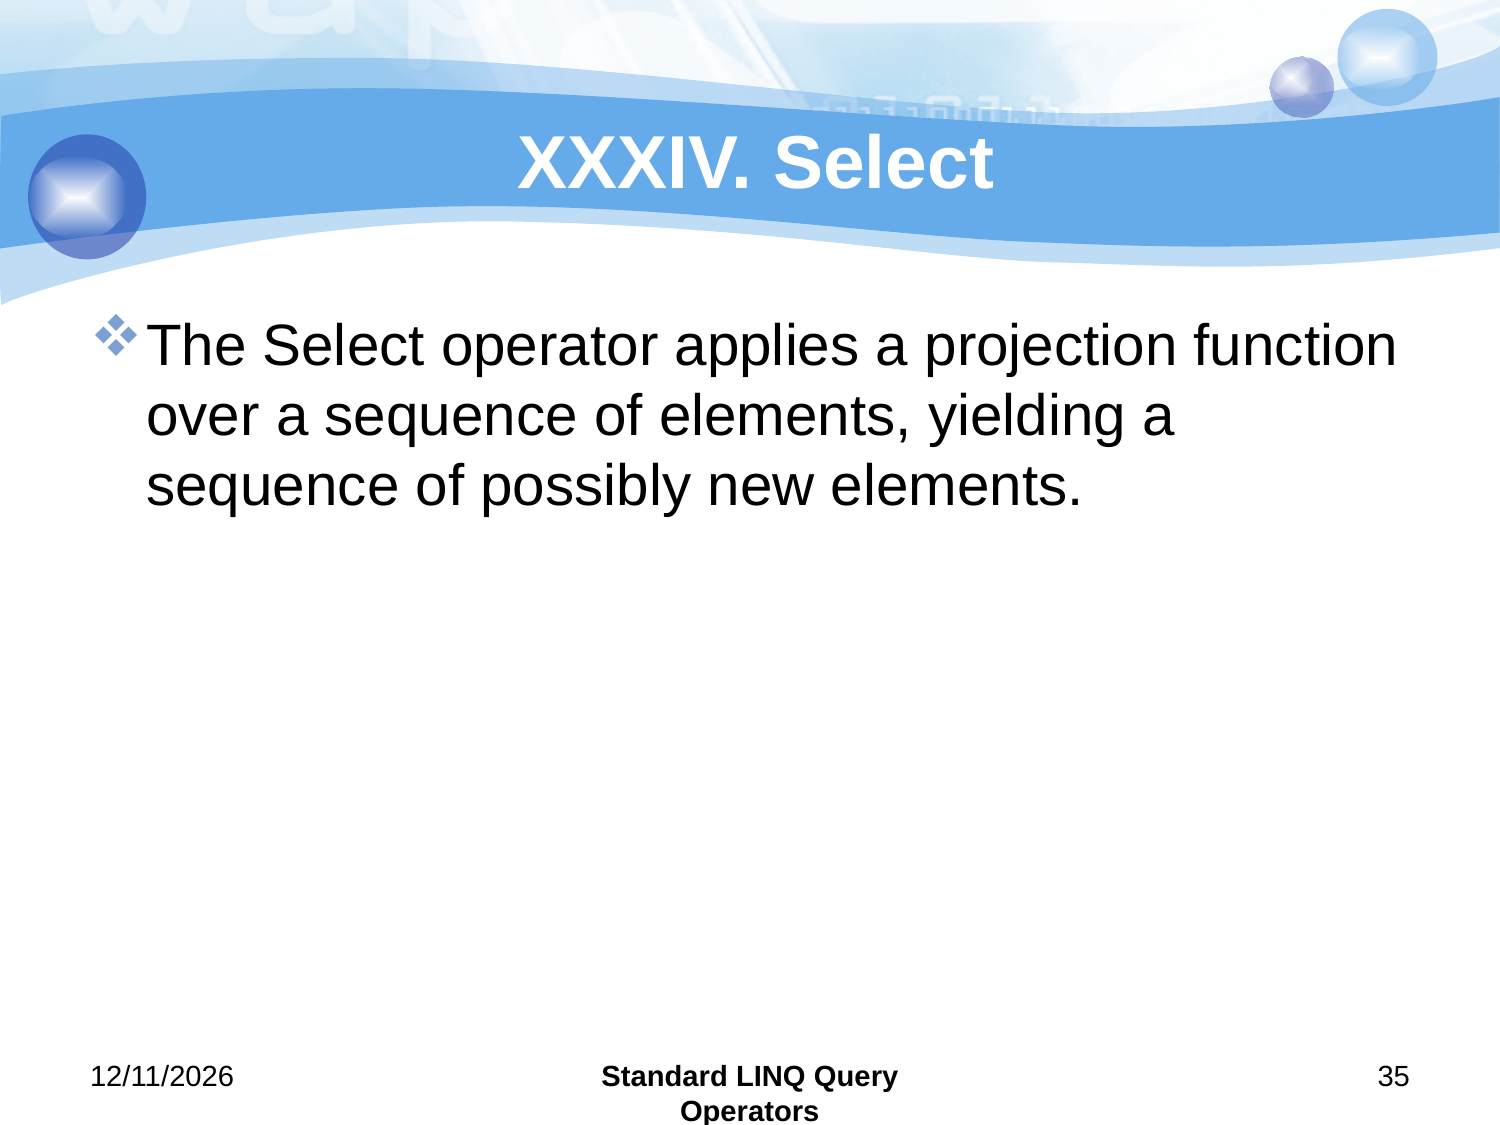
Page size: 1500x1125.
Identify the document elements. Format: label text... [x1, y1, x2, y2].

list The Select operator applies a projection function over a sequence of elements, yielding a sequence of possibly new elements. [74, 299, 1426, 1038]
picture [0, 0, 1500, 112]
title XXXIV. Select [149, 112, 1363, 206]
footer Standard LINQ Query Operators [512, 1049, 988, 1103]
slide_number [74, 1049, 426, 1103]
slide_number 35 [1074, 1049, 1426, 1103]
